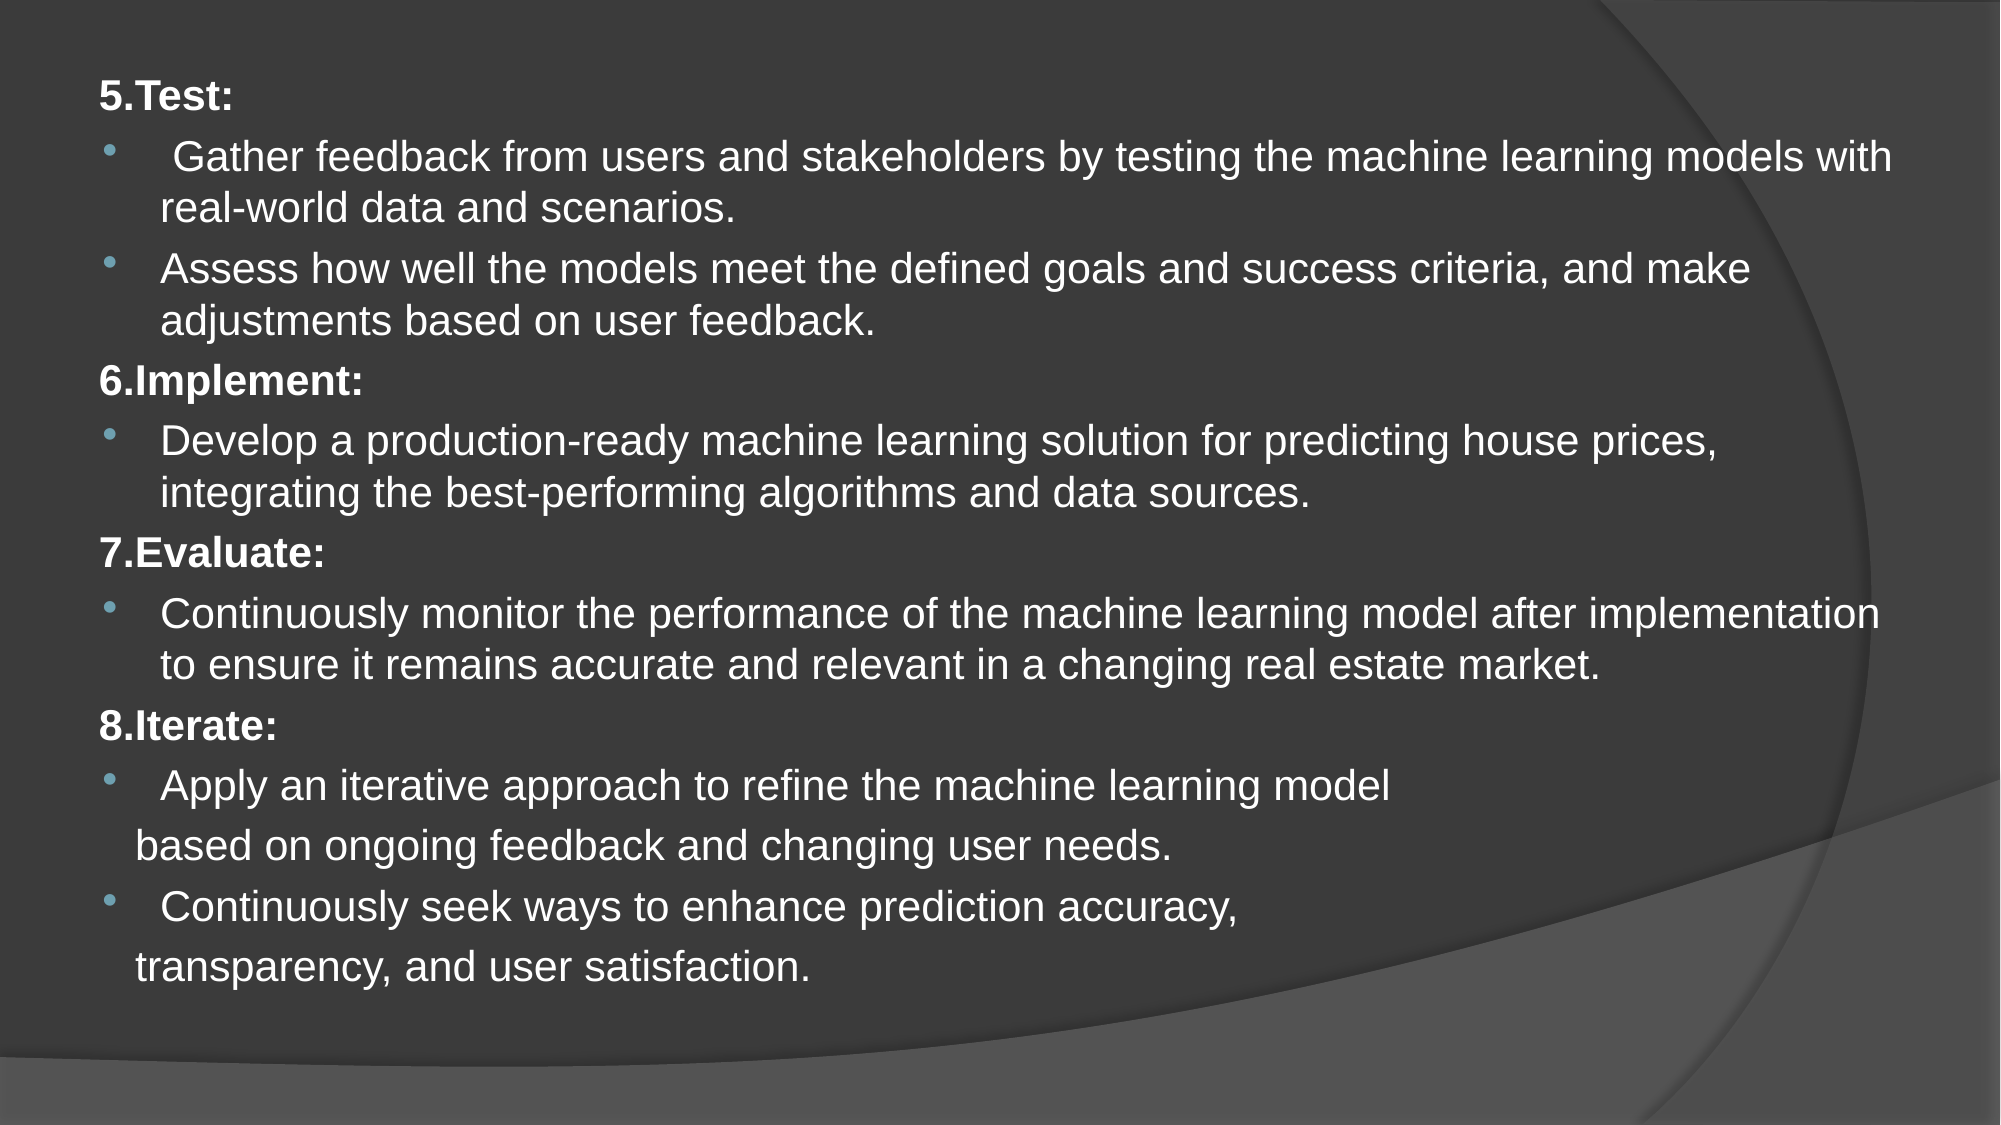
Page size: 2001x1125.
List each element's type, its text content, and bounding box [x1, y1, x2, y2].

list 5.Test: Gather feedback from users and stakeholders by testing the machine learning models with real-world data and scenarios. Assess how well the models meet the defined goals and success criteria, and make adjustments based on user feedback. 6.Implement: Develop a production-ready machine learning solution for predicting house prices, integrating the best-performing algorithms and data sources. 7.Evaluate: Continuously monitor the performance of the machine learning model after implementation to ensure it remains accurate and relevant in a changing real estate market. 8.Iterate: Apply an iterative approach to refine the machine learning model based on ongoing feedback and changing user needs. Continuously seek ways to enhance prediction accuracy, transparency, and user satisfaction. [83, 60, 1916, 1058]
